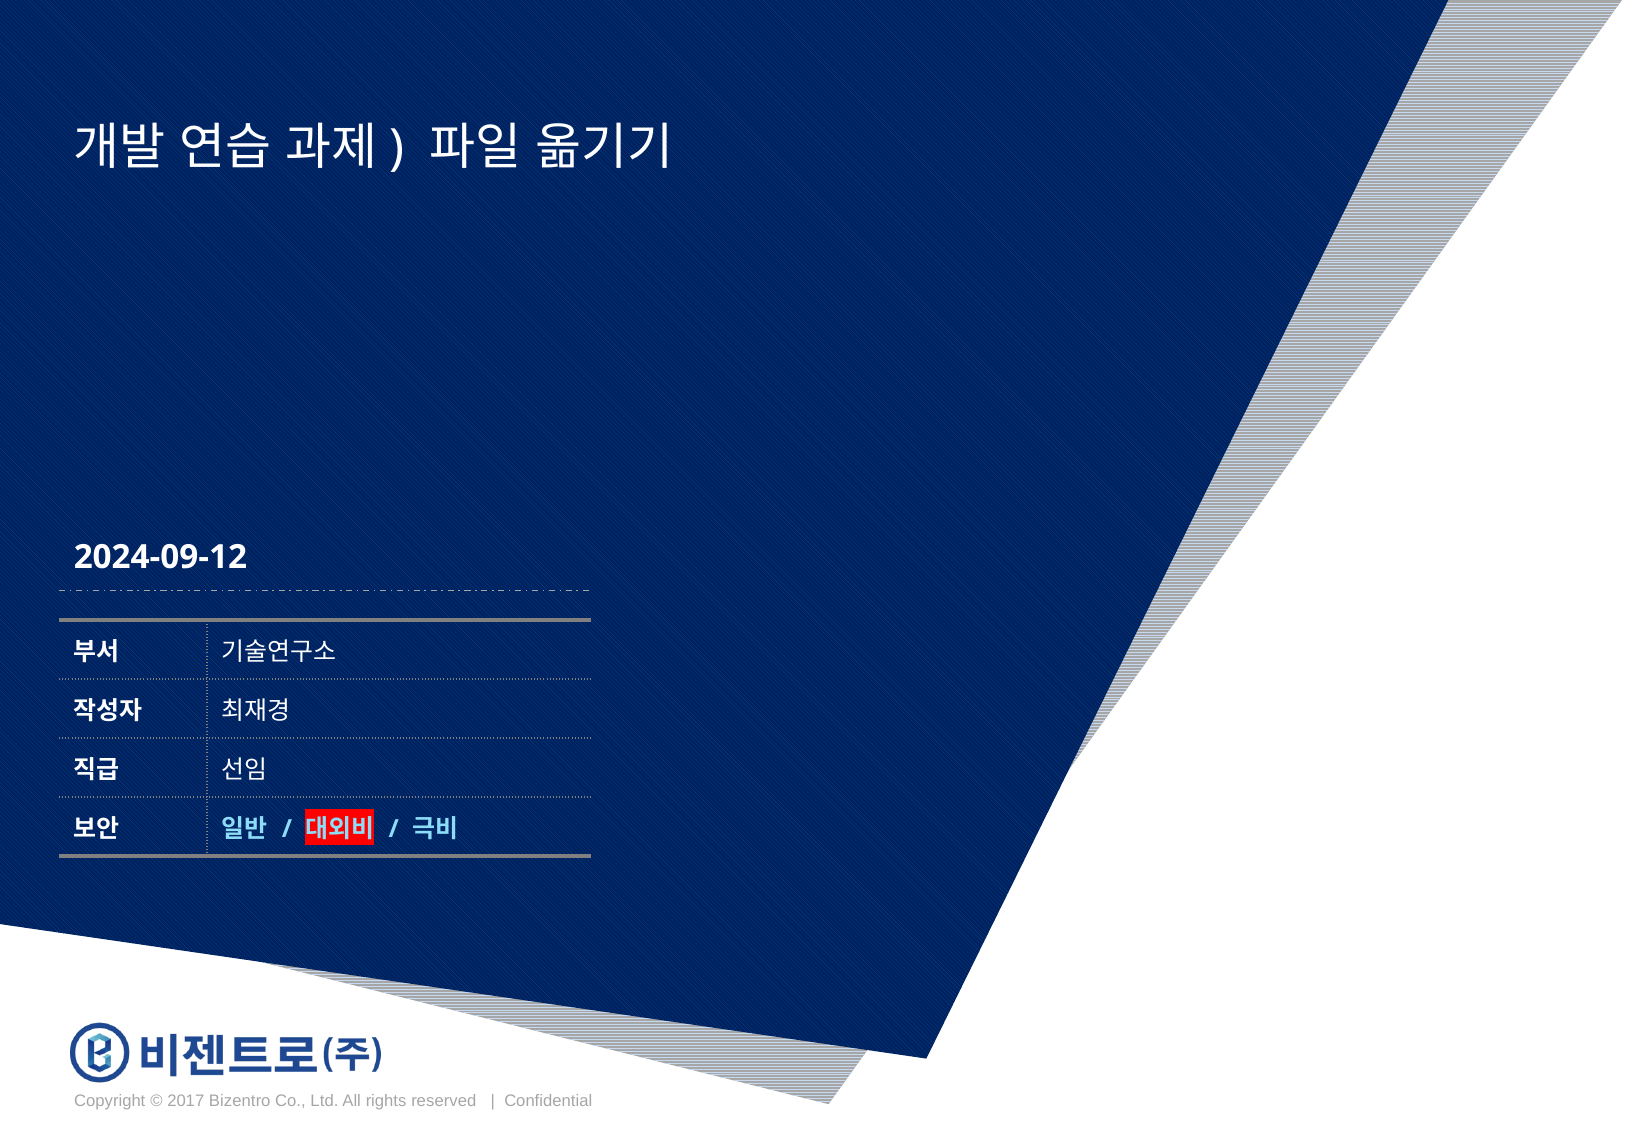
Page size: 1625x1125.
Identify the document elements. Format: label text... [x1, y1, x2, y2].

table_cell 일반 / 대외비 / 극비 [207, 797, 591, 854]
table_cell 작성자 [59, 679, 207, 738]
table_cell 최재경 [207, 679, 591, 738]
text_box 2024-09-12 [58, 519, 296, 590]
table_cell 선임 [207, 738, 591, 797]
table_header 기술연구소 [207, 622, 591, 679]
table_cell 보안 [59, 797, 207, 854]
table_header 부서 [59, 622, 207, 679]
table_cell 직급 [59, 738, 207, 797]
text_box 개발 연습 과제) 파일 옮기기 [58, 88, 1016, 201]
picture [67, 1022, 383, 1083]
